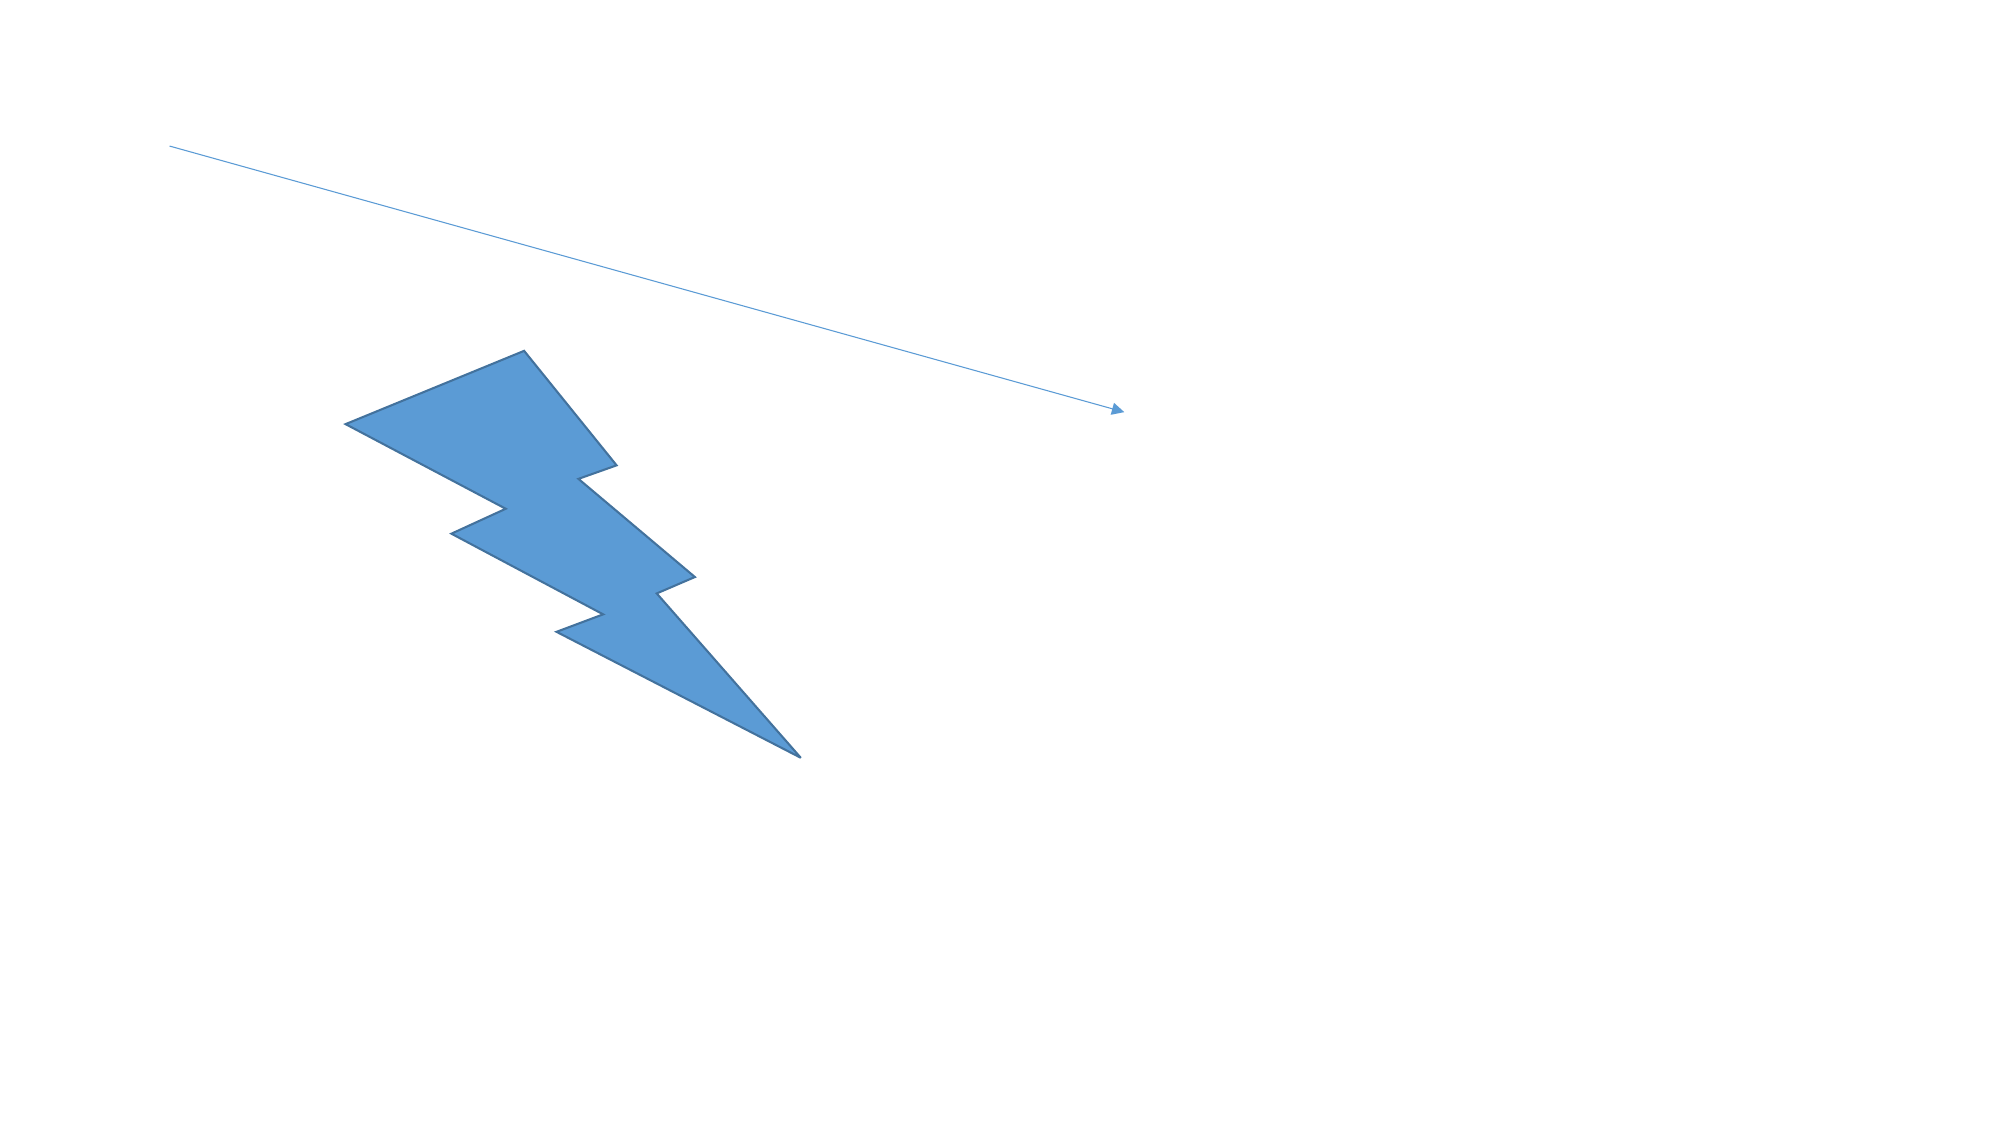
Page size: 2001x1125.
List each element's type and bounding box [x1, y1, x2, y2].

text_box [169, 146, 1125, 413]
text_box [343, 413, 802, 759]
